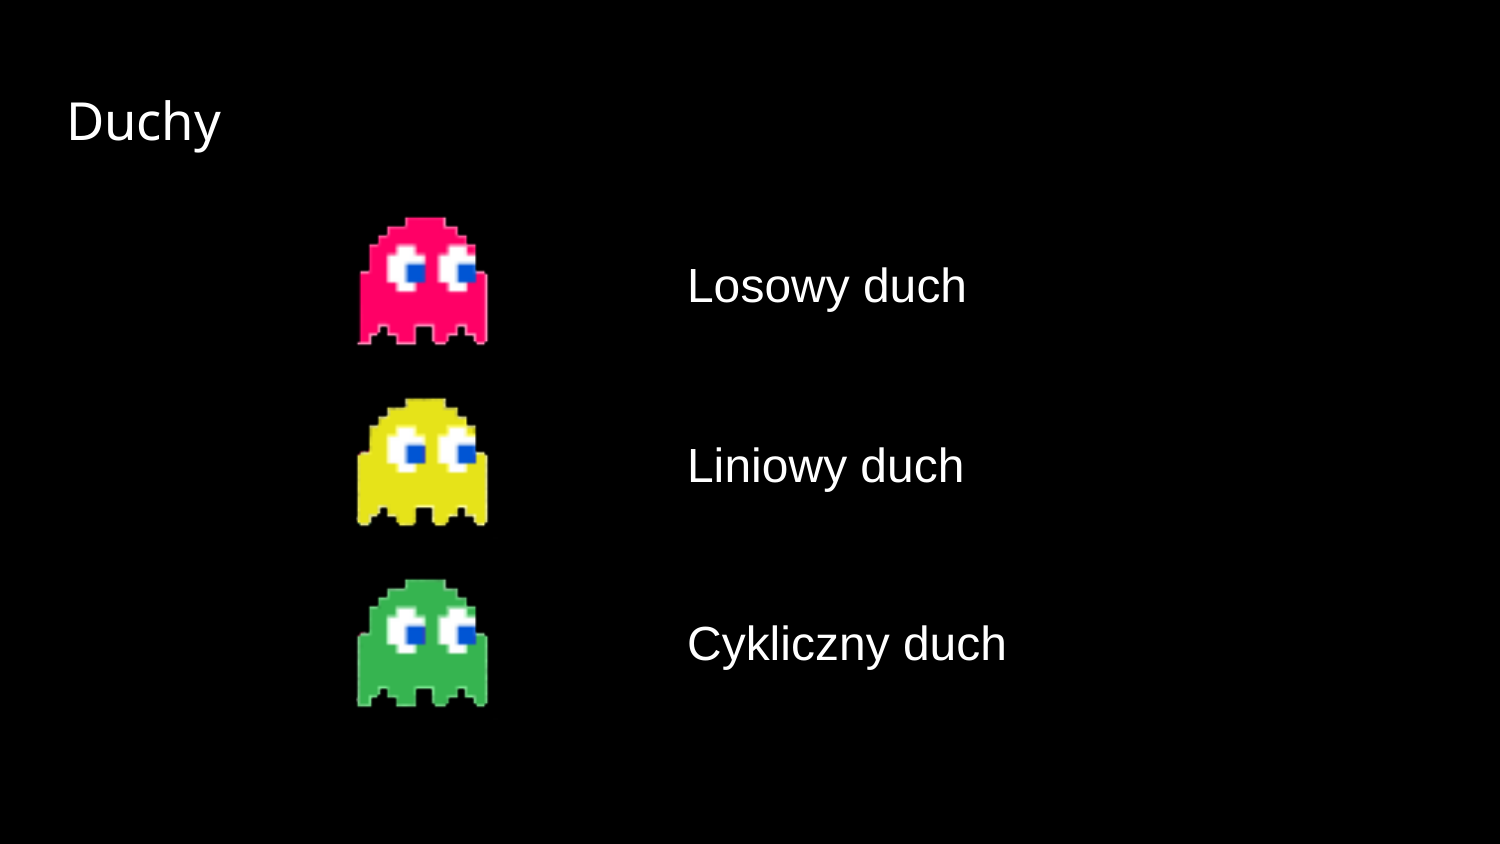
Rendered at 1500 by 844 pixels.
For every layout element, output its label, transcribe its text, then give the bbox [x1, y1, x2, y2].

text_box Losowy duch [672, 239, 1151, 327]
picture [348, 570, 498, 720]
picture [348, 389, 498, 539]
title Duchy [51, 72, 1500, 167]
picture [348, 208, 498, 358]
text_box Cykliczny duch [672, 597, 1151, 686]
text_box Liniowy duch [672, 420, 1151, 508]
